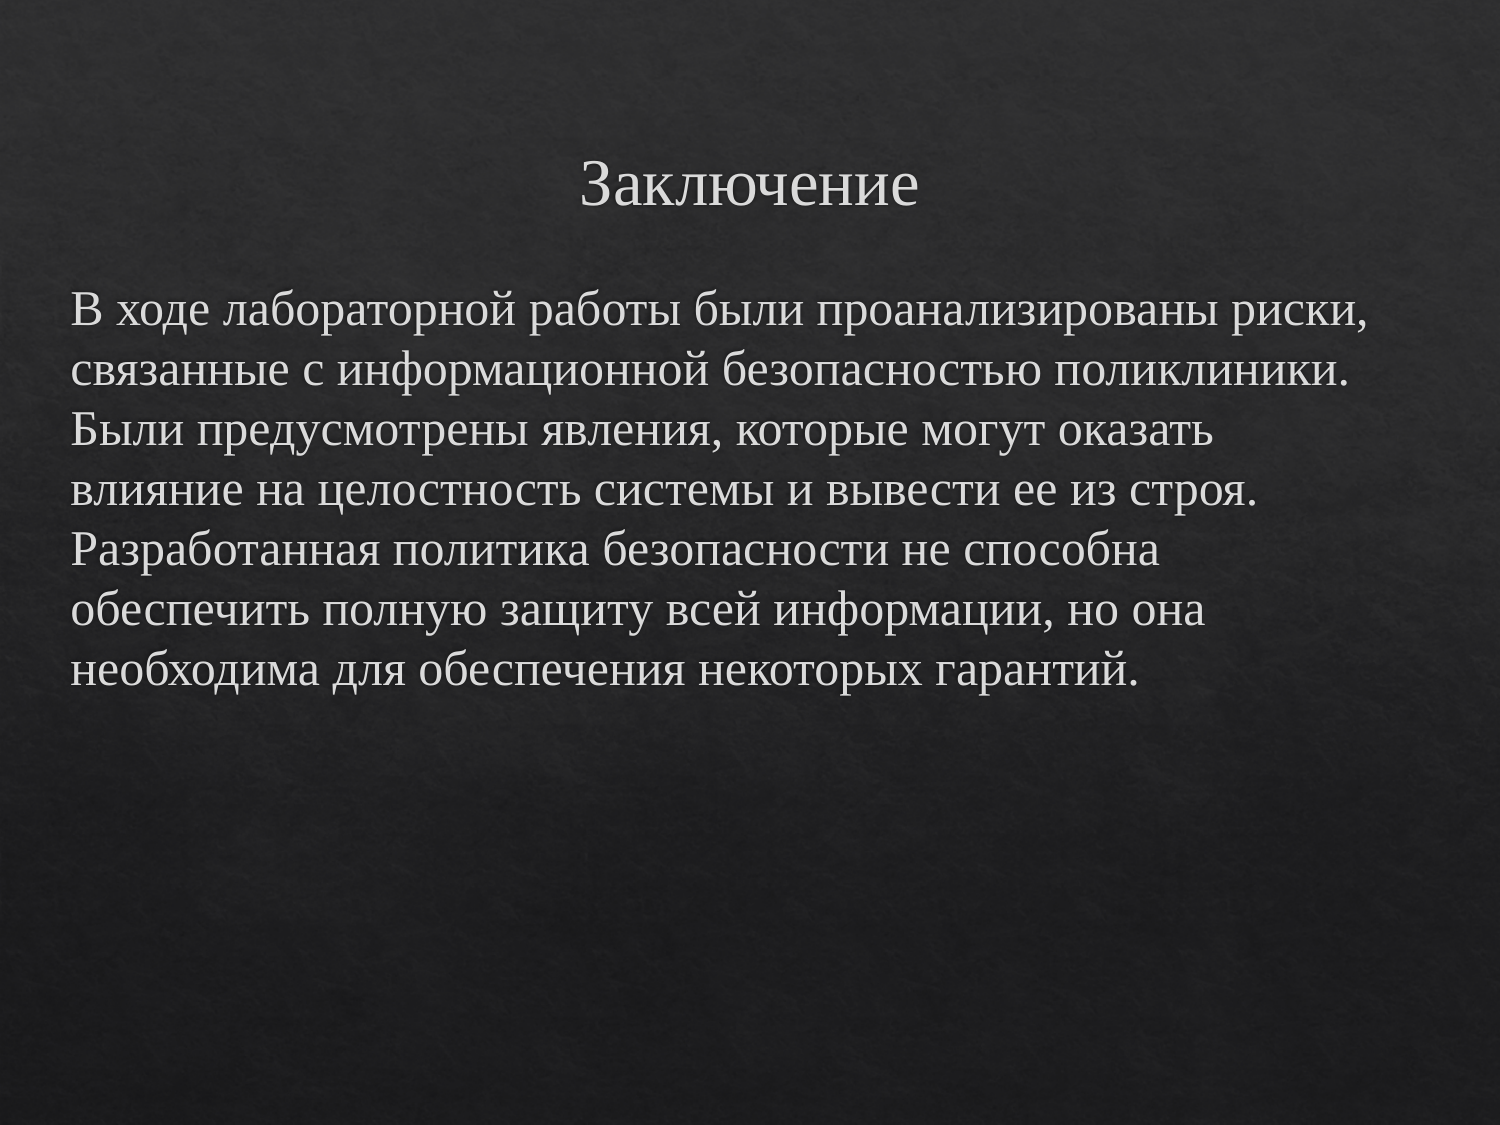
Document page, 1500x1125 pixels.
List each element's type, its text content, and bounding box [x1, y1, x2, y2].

list В ходе лабораторной работы были проанализированы риски, связанные с информационной безопасностью поликлиники. Были предусмотрены явления, которые могут оказать влияние на целостность системы и вывести ее из строя. Разработанная политика безопасности не способна обеспечить полную защиту всей информации, но она необходима для обеспечения некоторых гарантий. [55, 267, 1406, 949]
title Заключение [94, 90, 1406, 264]
